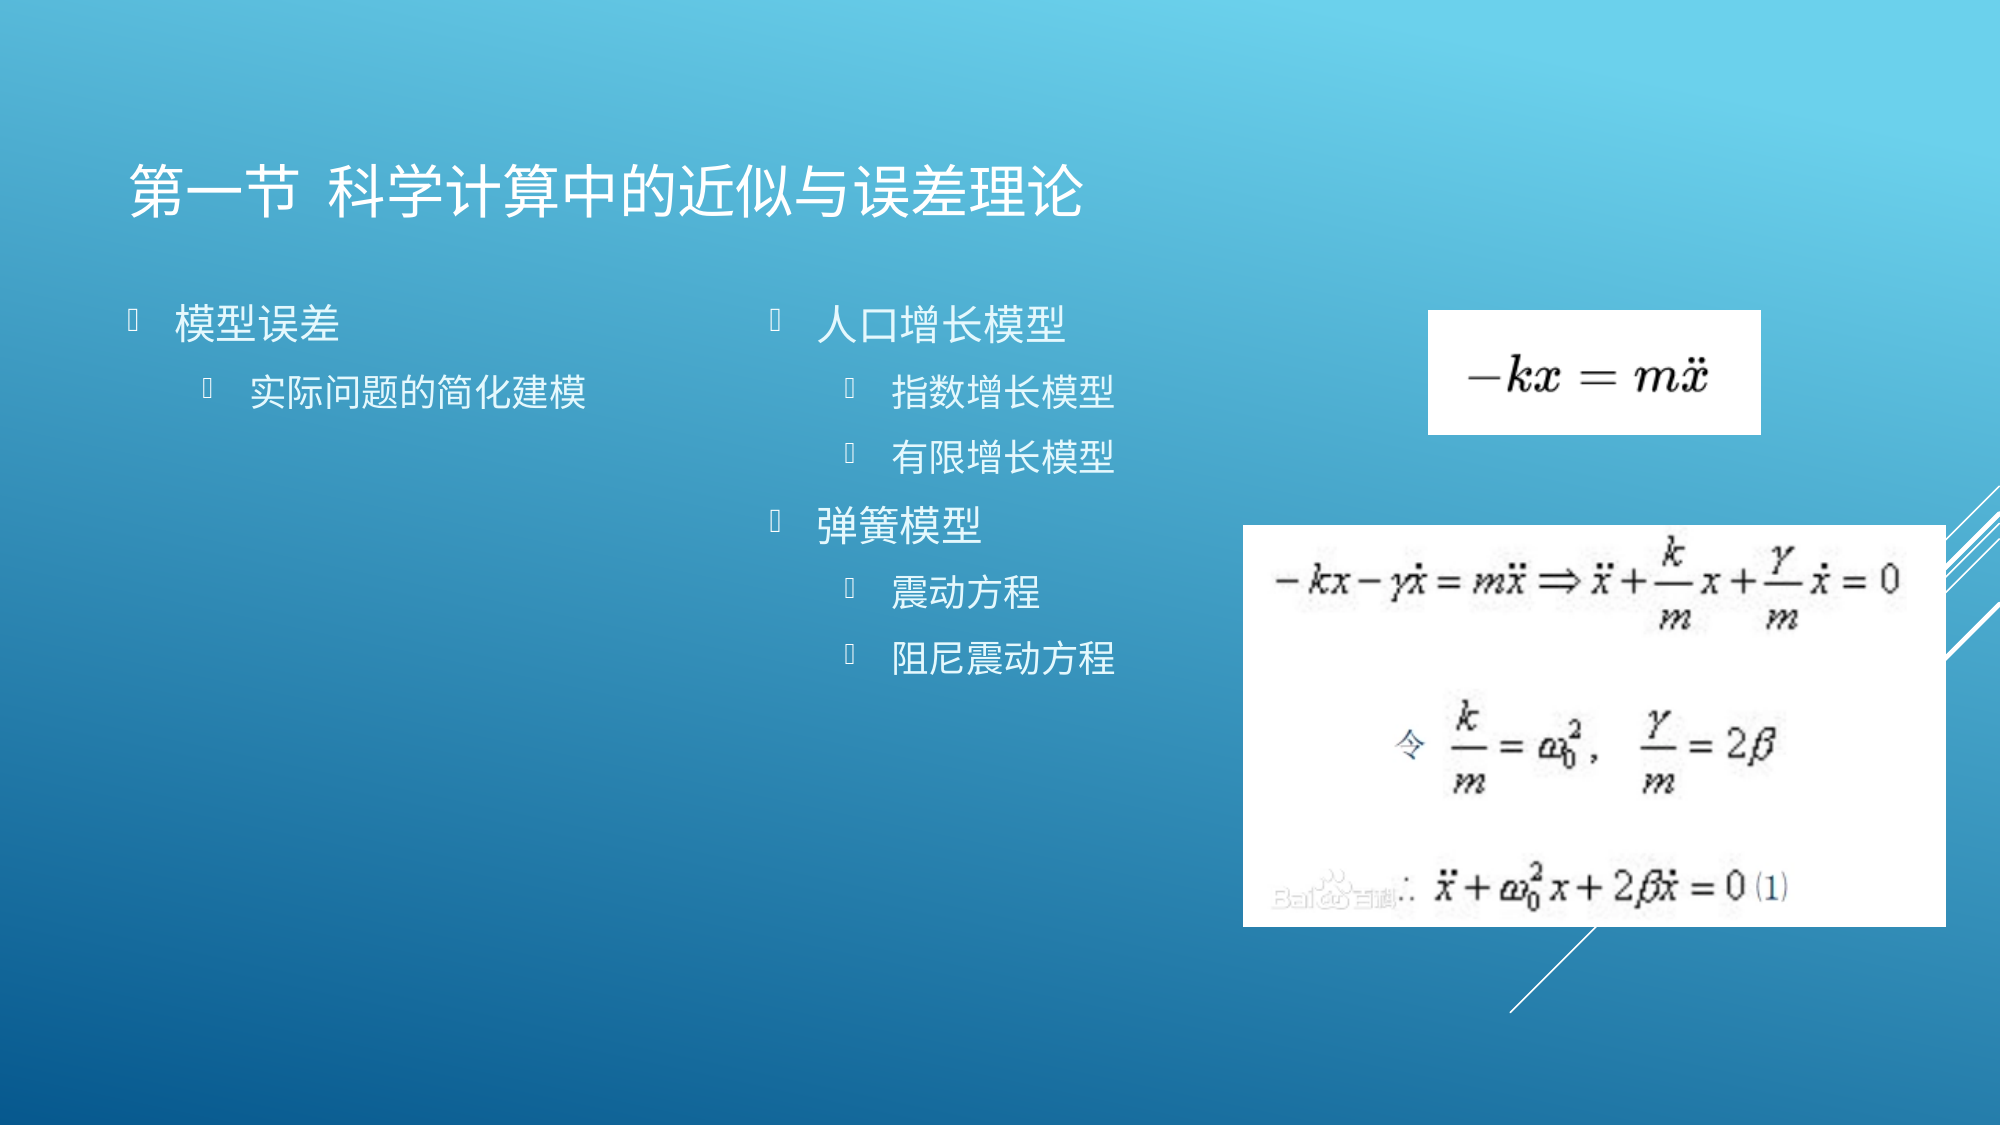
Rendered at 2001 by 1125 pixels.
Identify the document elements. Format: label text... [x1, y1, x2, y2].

picture [1243, 525, 1946, 928]
title 第一节 科学计算中的近似与误差理论 [112, 112, 1513, 268]
picture [1428, 310, 1761, 435]
text_box 人口增长模型 指数增长模型 有限增长模型 弹簧模型 震动方程 阻尼震动方程 [754, 290, 2000, 986]
list 模型误差 实际问题的简化建模 [112, 290, 754, 986]
